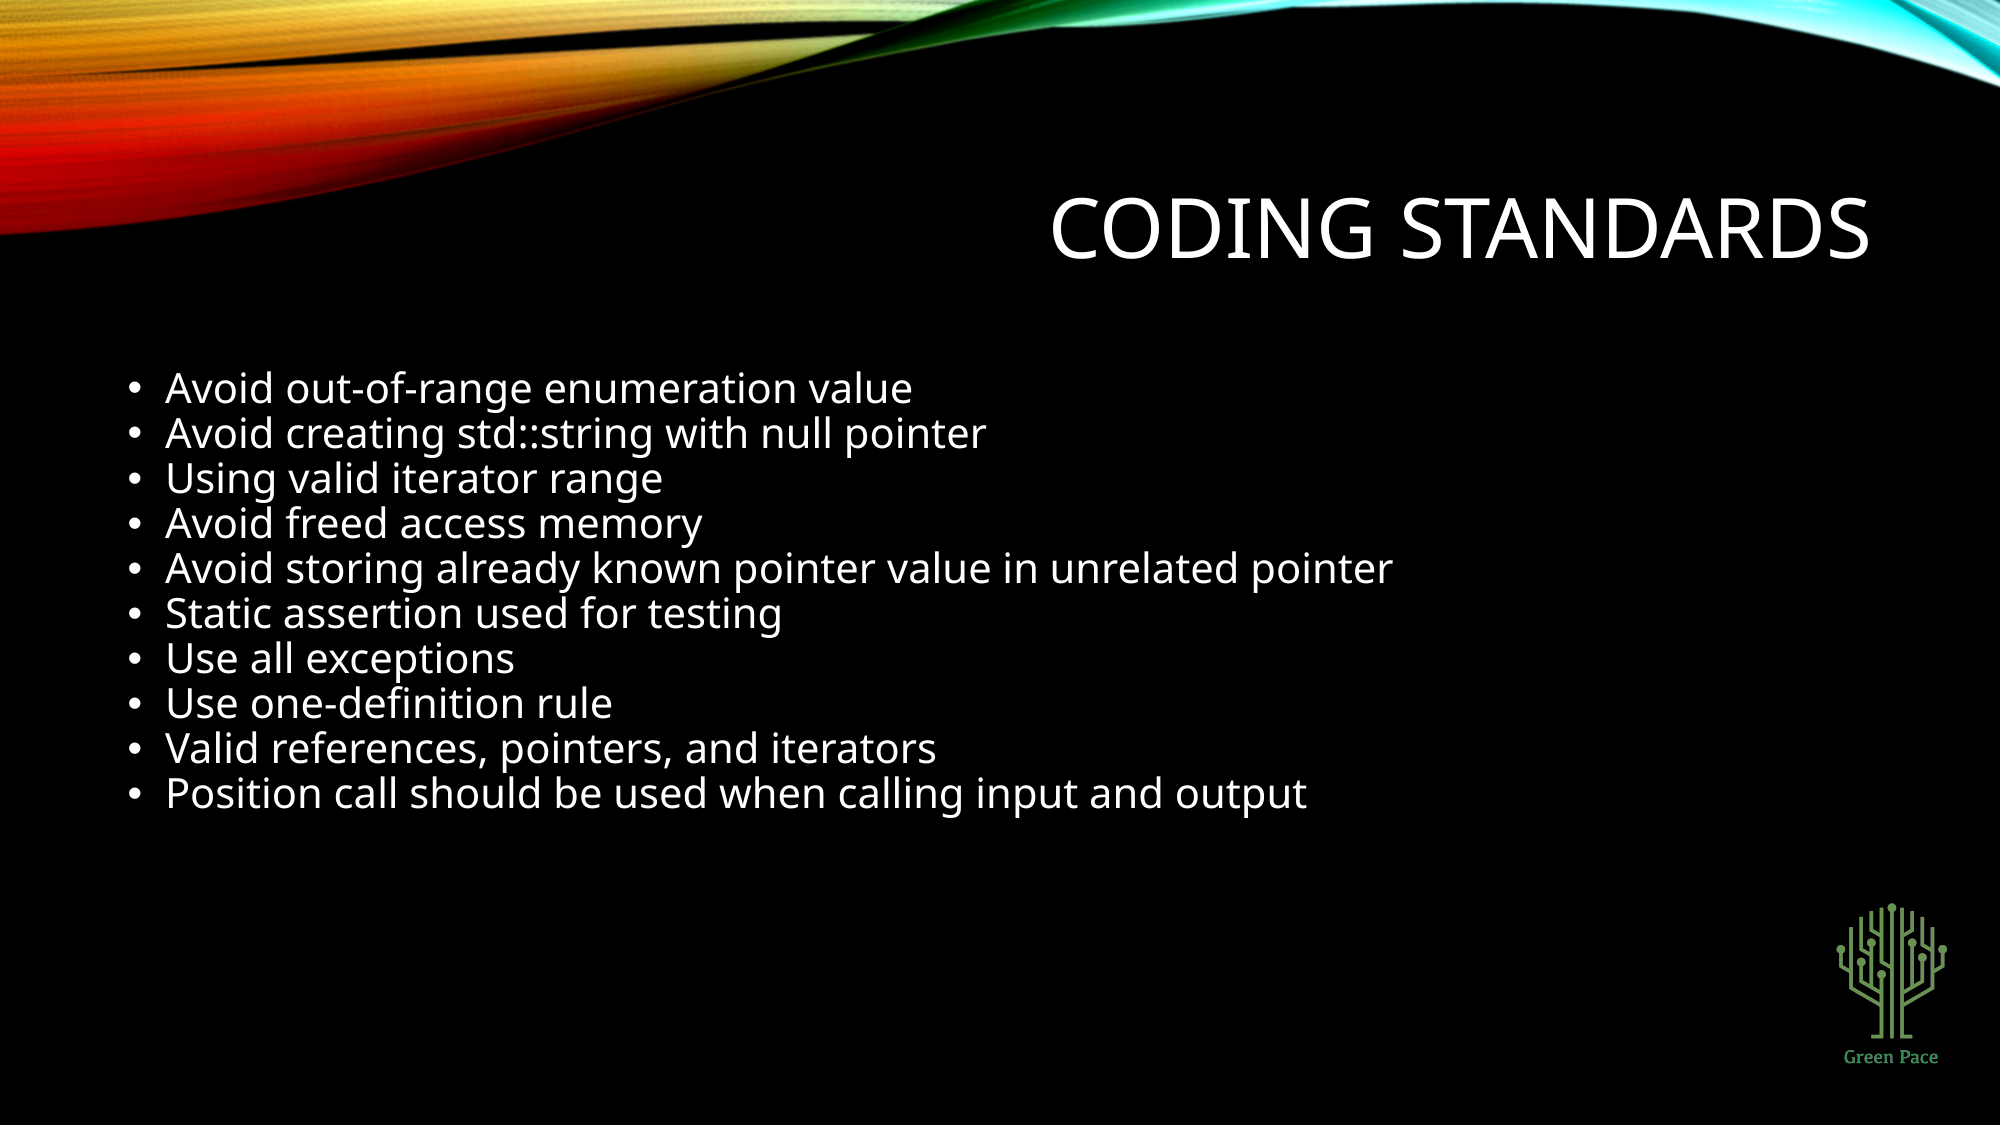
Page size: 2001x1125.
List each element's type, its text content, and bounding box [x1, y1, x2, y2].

picture [1817, 892, 1964, 1082]
picture [0, 0, 2000, 237]
list Avoid out-of-range enumeration value Avoid creating std::string with null pointer Using valid iterator range Avoid freed access memory Avoid storing already known pointer value in unrelated pointer Static assertion used for testing Use all exceptions Use one-definition rule Valid references, pointers, and iterators Position call should be used when calling input and output [112, 360, 1888, 1021]
title CODING STANDARDS [474, 125, 1888, 338]
